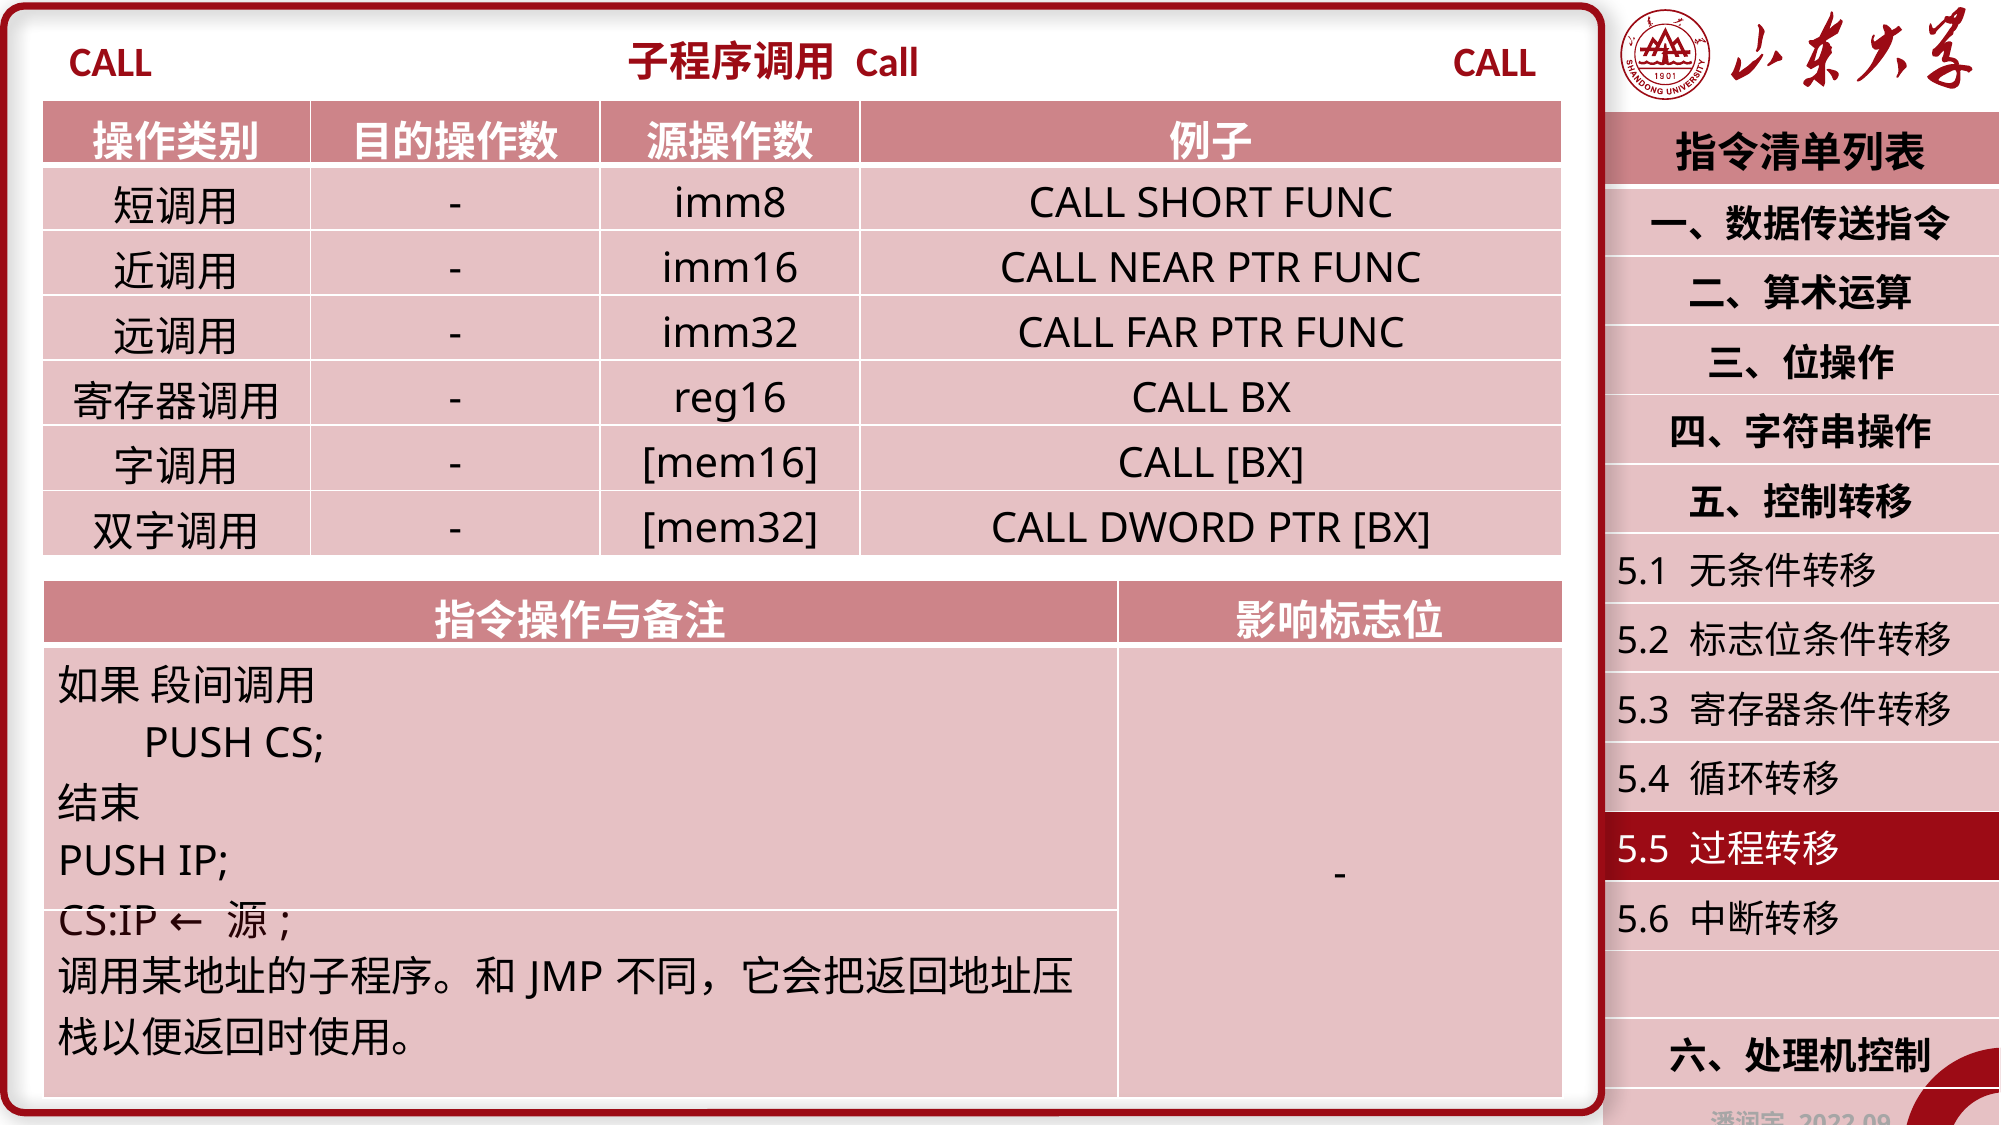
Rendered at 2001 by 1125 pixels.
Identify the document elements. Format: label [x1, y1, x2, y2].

table_cell [311, 231, 599, 294]
table_cell [1603, 604, 1999, 671]
table_cell [311, 491, 599, 555]
table_cell [1603, 326, 1999, 394]
table_cell [601, 296, 859, 359]
table_cell [1603, 257, 1999, 324]
table_cell [1603, 812, 1999, 880]
table_cell [44, 911, 1117, 1097]
table_cell [44, 648, 1117, 909]
table_cell [311, 168, 599, 229]
table_cell [601, 426, 859, 490]
table_cell [1603, 189, 1999, 255]
table_cell [1603, 465, 1999, 532]
table_cell [43, 491, 310, 555]
table_cell [861, 491, 1561, 555]
table_cell [311, 426, 599, 490]
table_cell [1603, 673, 1999, 741]
table_cell [601, 491, 859, 555]
table_cell [1603, 743, 1999, 811]
table_header [1603, 112, 1999, 184]
table_cell [43, 361, 310, 424]
table_cell [1603, 1089, 1999, 1125]
table_header [1119, 581, 1562, 642]
table_cell [601, 231, 859, 294]
table_cell [43, 168, 310, 229]
table_cell [43, 426, 310, 490]
table_cell [43, 231, 310, 294]
table_header [861, 101, 1561, 162]
table_cell [1603, 882, 1999, 950]
table_header [43, 101, 310, 162]
table_cell [43, 296, 310, 359]
table_header [311, 101, 599, 162]
table_cell [1603, 395, 1999, 463]
table_header [44, 581, 1117, 642]
table_cell [861, 168, 1561, 229]
text_box [2, 4, 1603, 1114]
table_cell [861, 426, 1561, 490]
table_cell [311, 361, 599, 424]
table_cell [1603, 1019, 1999, 1087]
table_header [601, 101, 859, 162]
table_cell [1119, 648, 1562, 1097]
table_cell [1603, 534, 1999, 602]
table_cell [861, 296, 1561, 359]
table_cell [861, 231, 1561, 294]
table_cell [861, 361, 1561, 424]
table_cell [1603, 951, 1999, 1017]
text_box [1620, 5, 1977, 100]
table_cell [601, 168, 859, 229]
table_cell [601, 361, 859, 424]
table_cell [311, 296, 599, 359]
